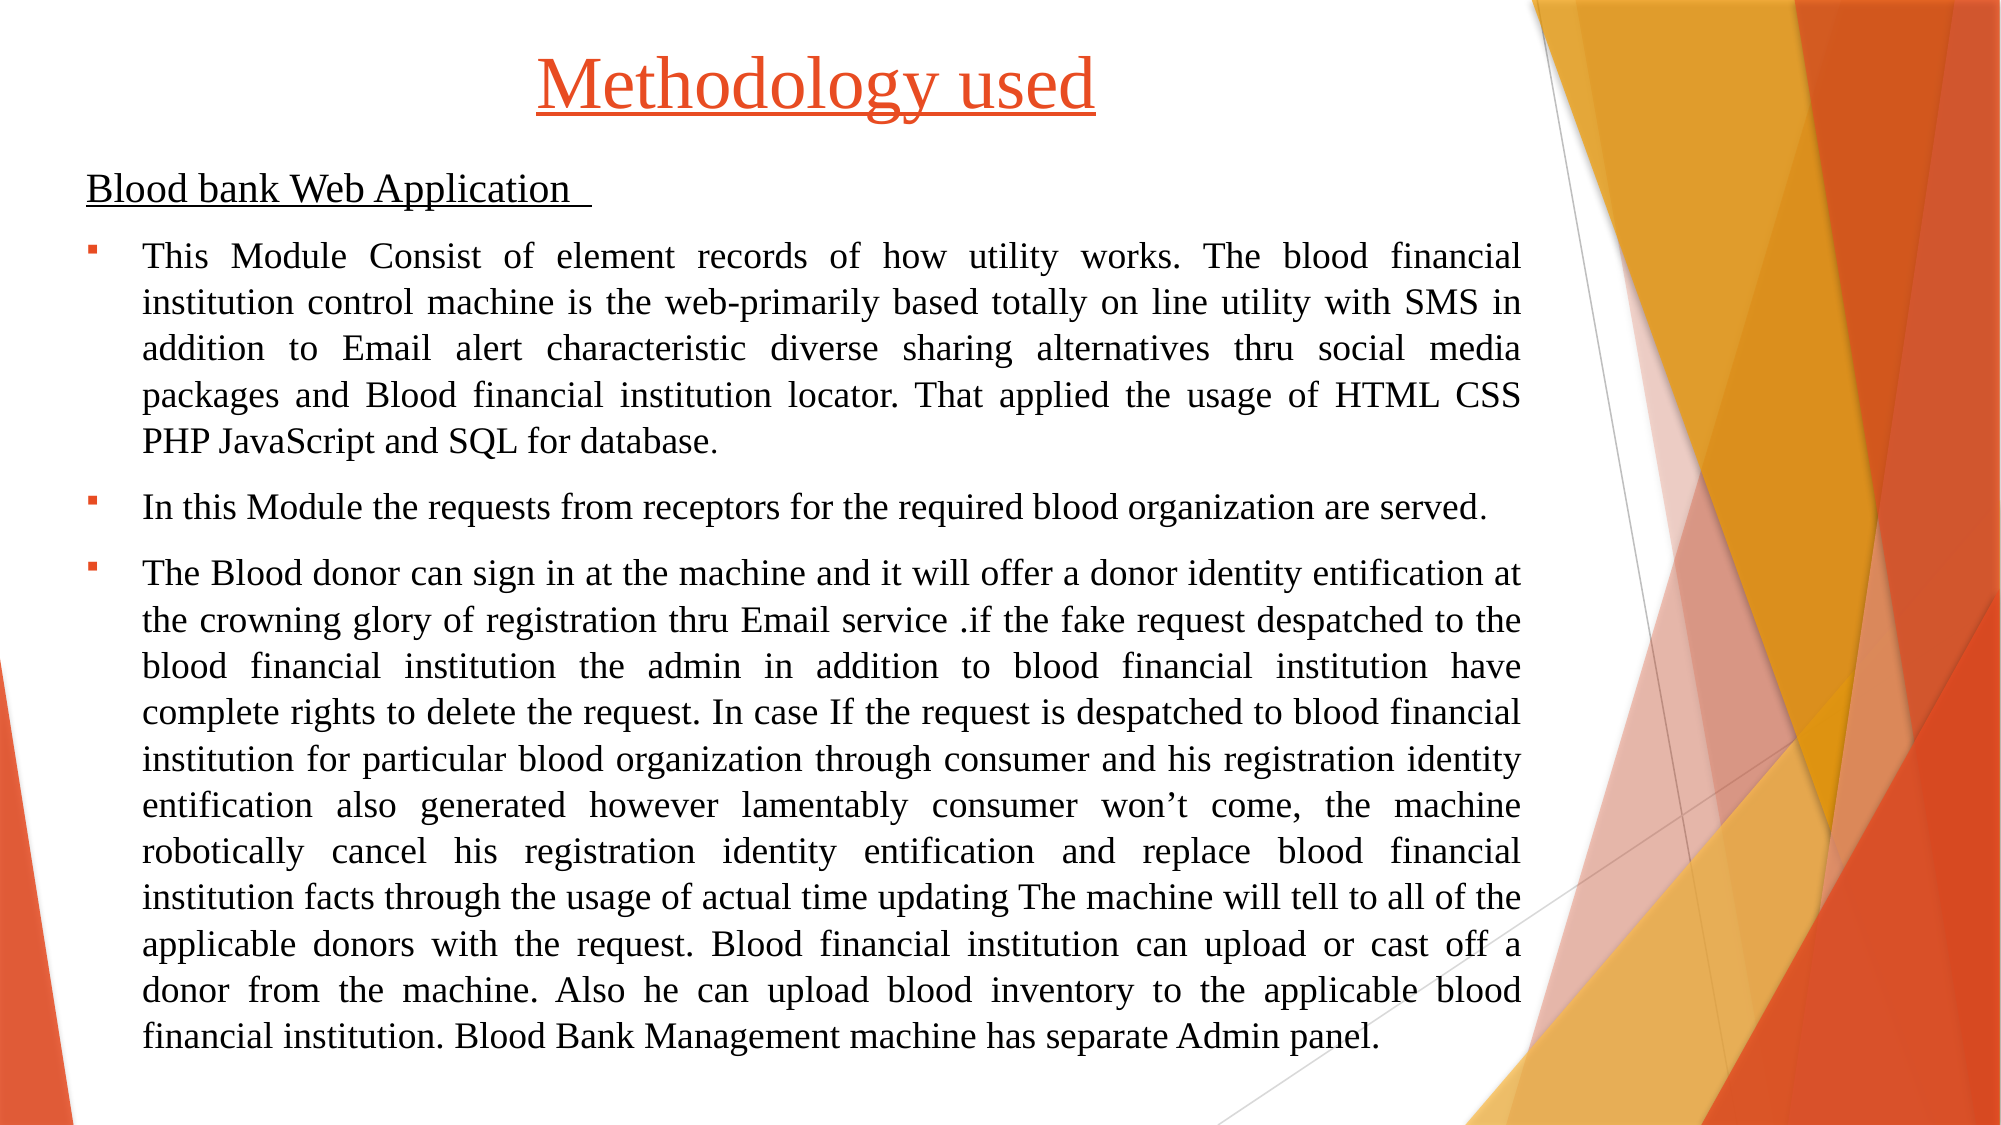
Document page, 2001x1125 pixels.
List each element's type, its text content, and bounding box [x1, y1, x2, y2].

title Methodology used [111, 25, 1522, 149]
list Blood bank Web Application This Module Consist of element records of how utility works. The blood financial institution control machine is the web-primarily based totally on line utility with SMS in addition to Email alert characteristic diverse sharing alternatives thru social media packages and Blood financial institution locator. That applied the usage of HTML CSS PHP JavaScript and SQL for database. In this Module the requests from receptors for the required blood organization are served. The Blood donor can sign in at the machine and it will offer a donor identity entification at the crowning glory of registration thru Email service .if the fake request despatched to the blood financial institution the admin in addition to blood financial institution have complete rights to delete the request. In case If the request is despatched to blood financial institution for particular blood organization through consumer and his registration identity entification also generated however lamentably consumer won’t come, the machine robotically cancel his registration identity entification and replace blood financial institution facts through the usage of actual time updating The machine will tell to all of the applicable donors with the request. Blood financial institution can upload or cast off a donor from the machine. Also he can upload blood inventory to the applicable blood financial institution. Blood Bank Management machine has separate Admin panel. [70, 149, 1539, 1100]
